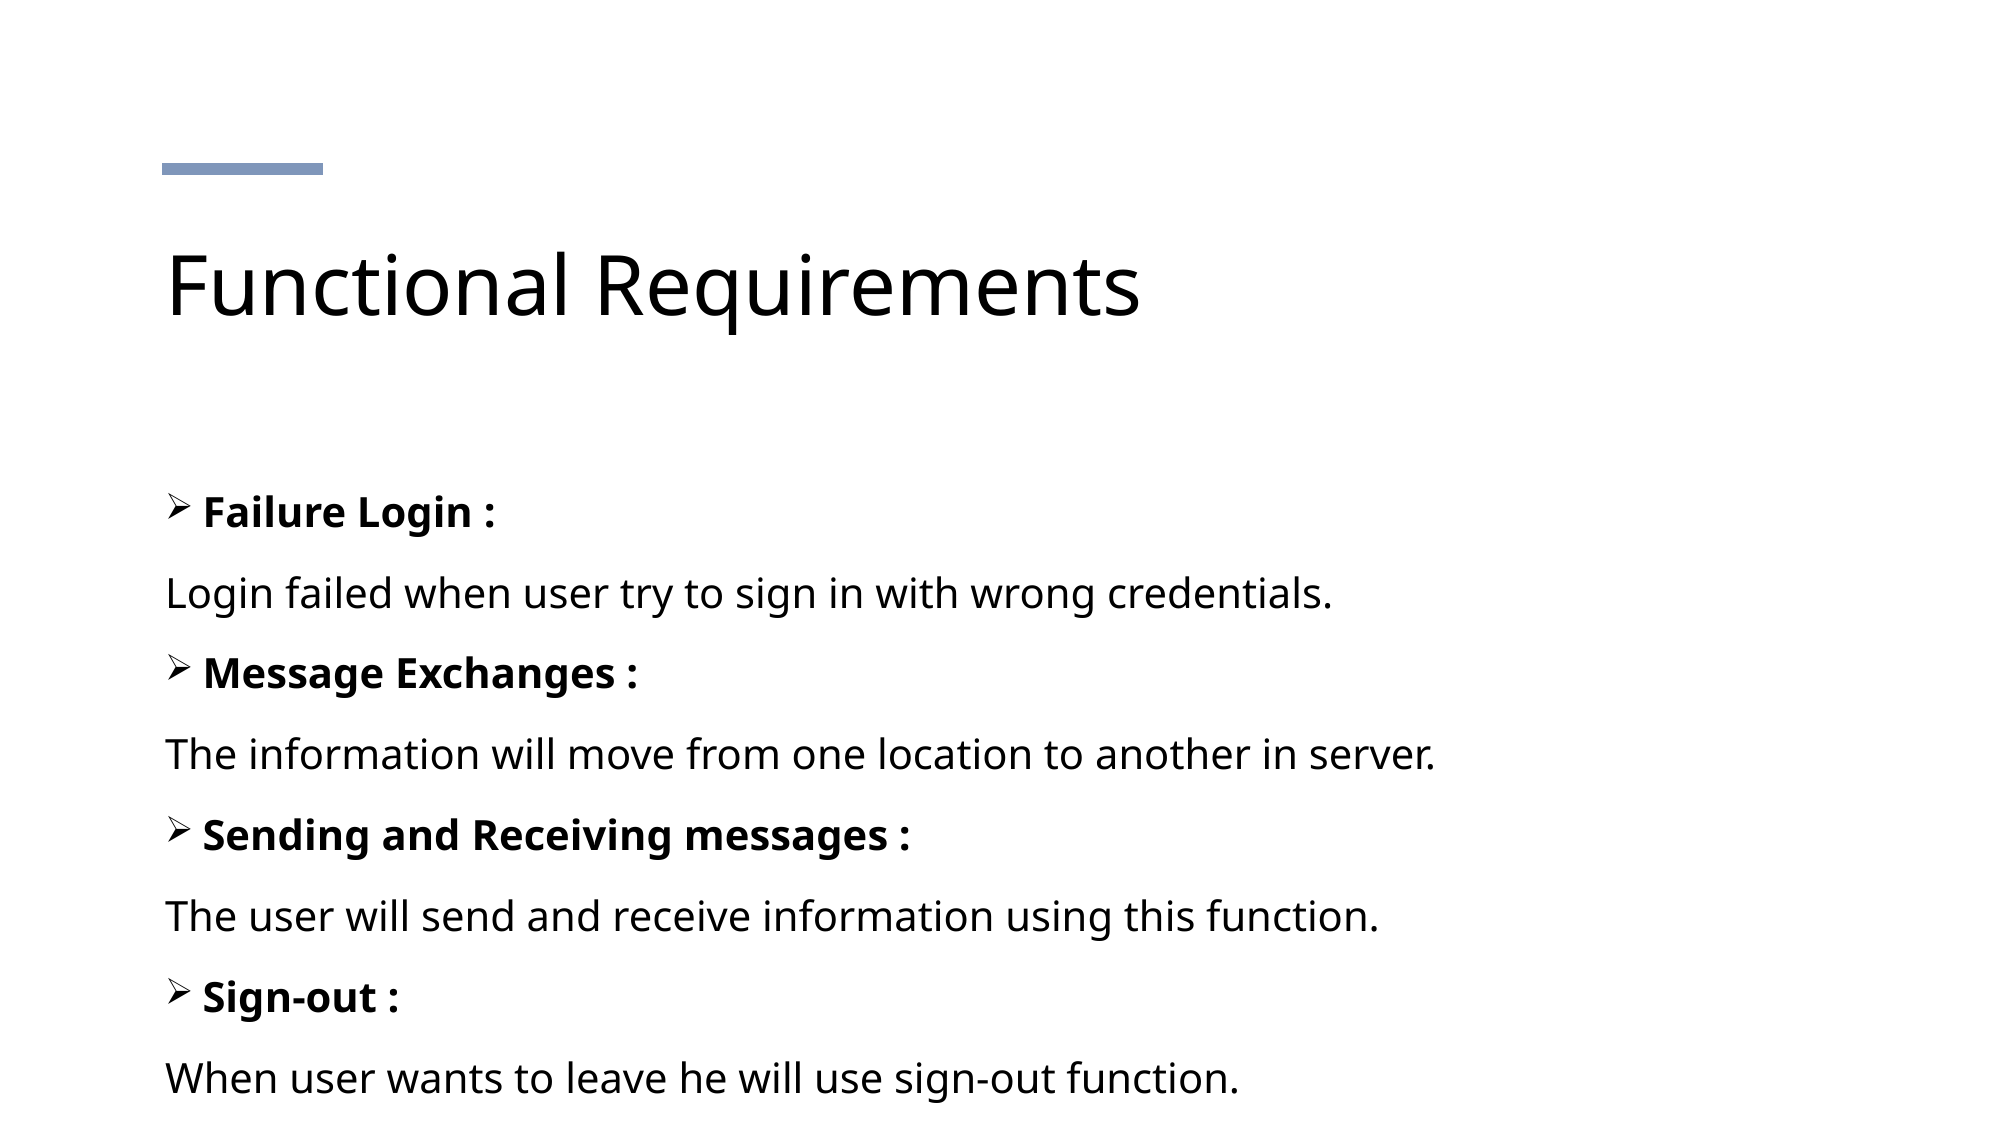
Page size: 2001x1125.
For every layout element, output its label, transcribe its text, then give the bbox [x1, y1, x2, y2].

title Functional Requirements [150, 224, 1850, 441]
list Failure Login : Login failed when user try to sign in with wrong credentials. Message Exchanges : The information will move from one location to another in server. Sending and Receiving messages : The user will send and receive information using this function. Sign-out : When user wants to leave he will use sign-out function. [150, 468, 1850, 1059]
